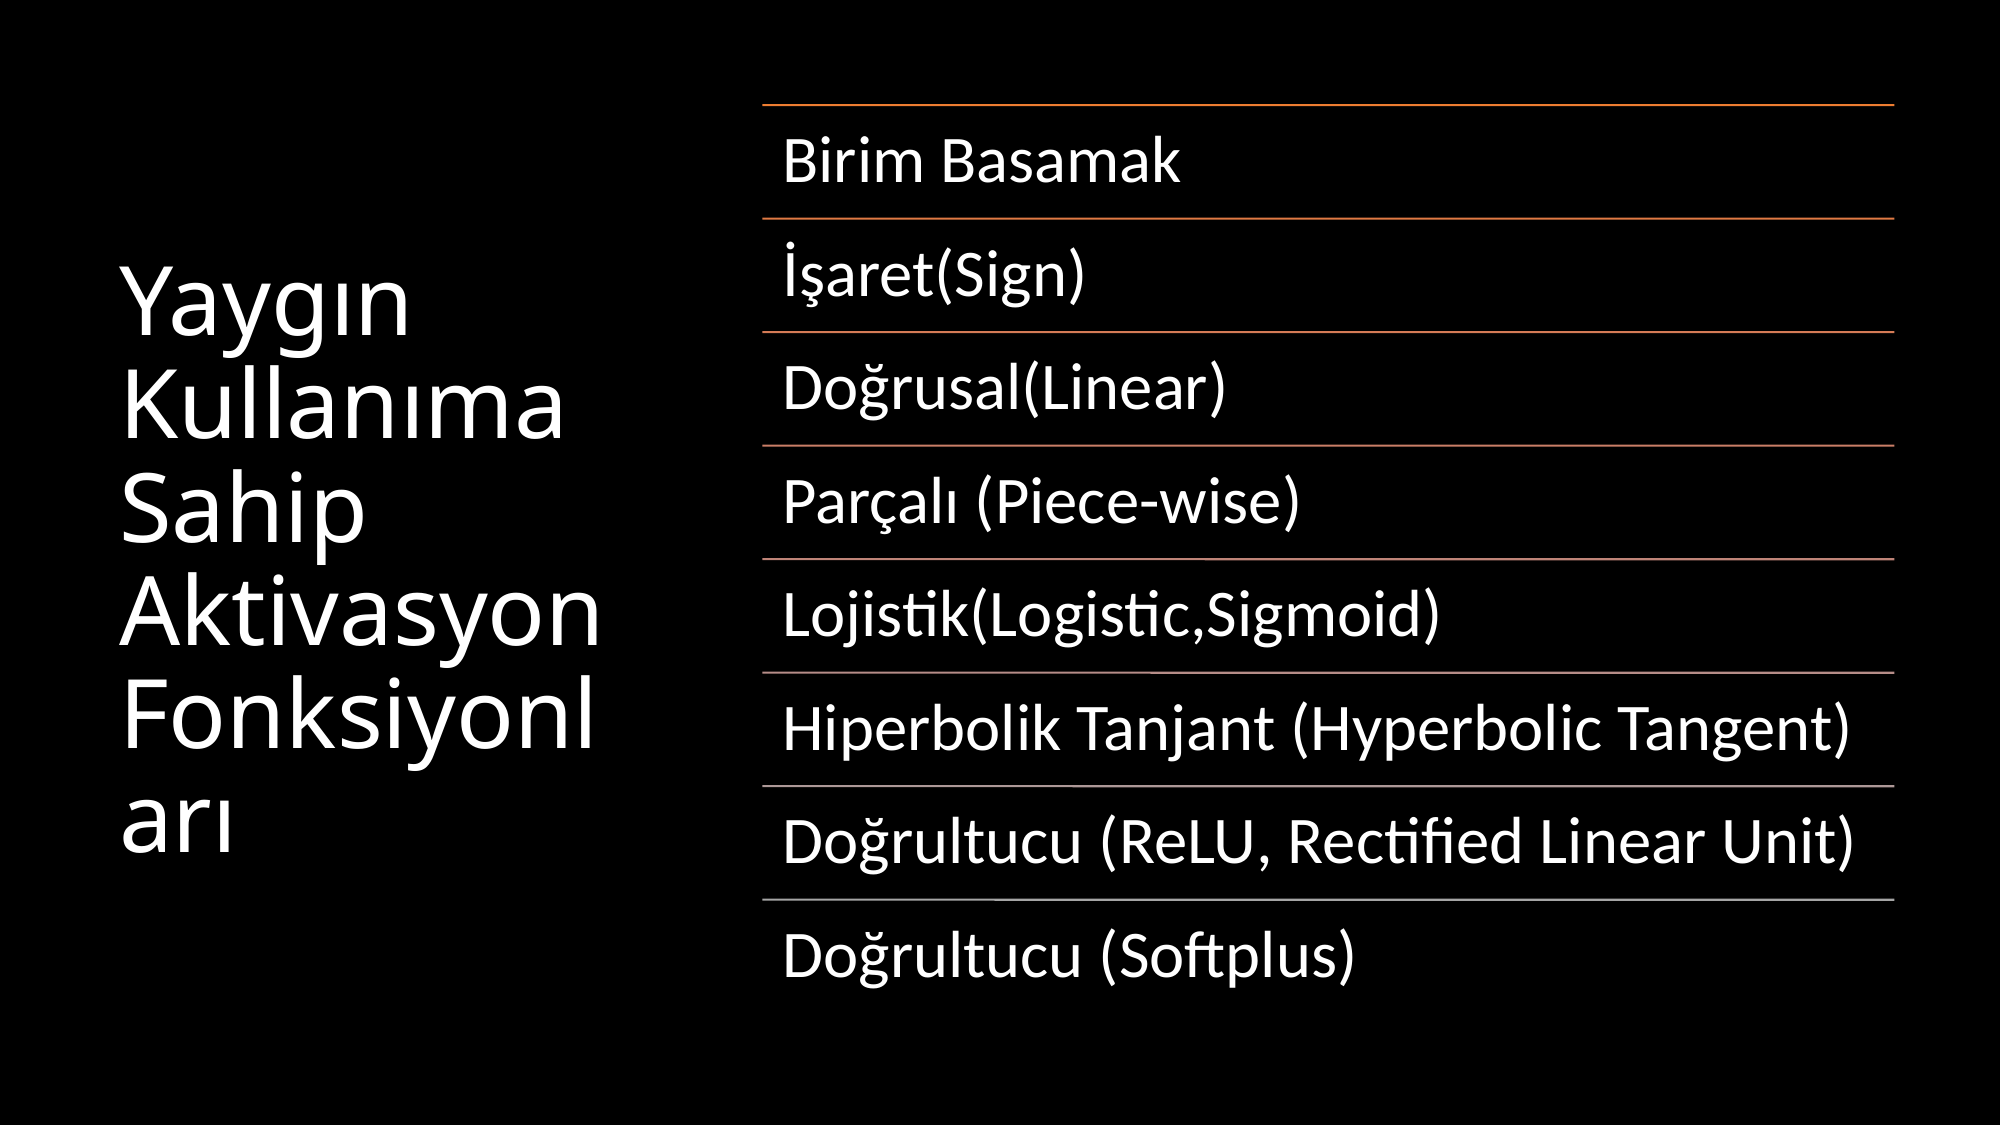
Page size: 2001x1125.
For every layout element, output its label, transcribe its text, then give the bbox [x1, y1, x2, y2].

title Yaygın Kullanıma Sahip Aktivasyon Fonksiyonları [104, 105, 665, 1021]
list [762, 105, 1895, 1014]
